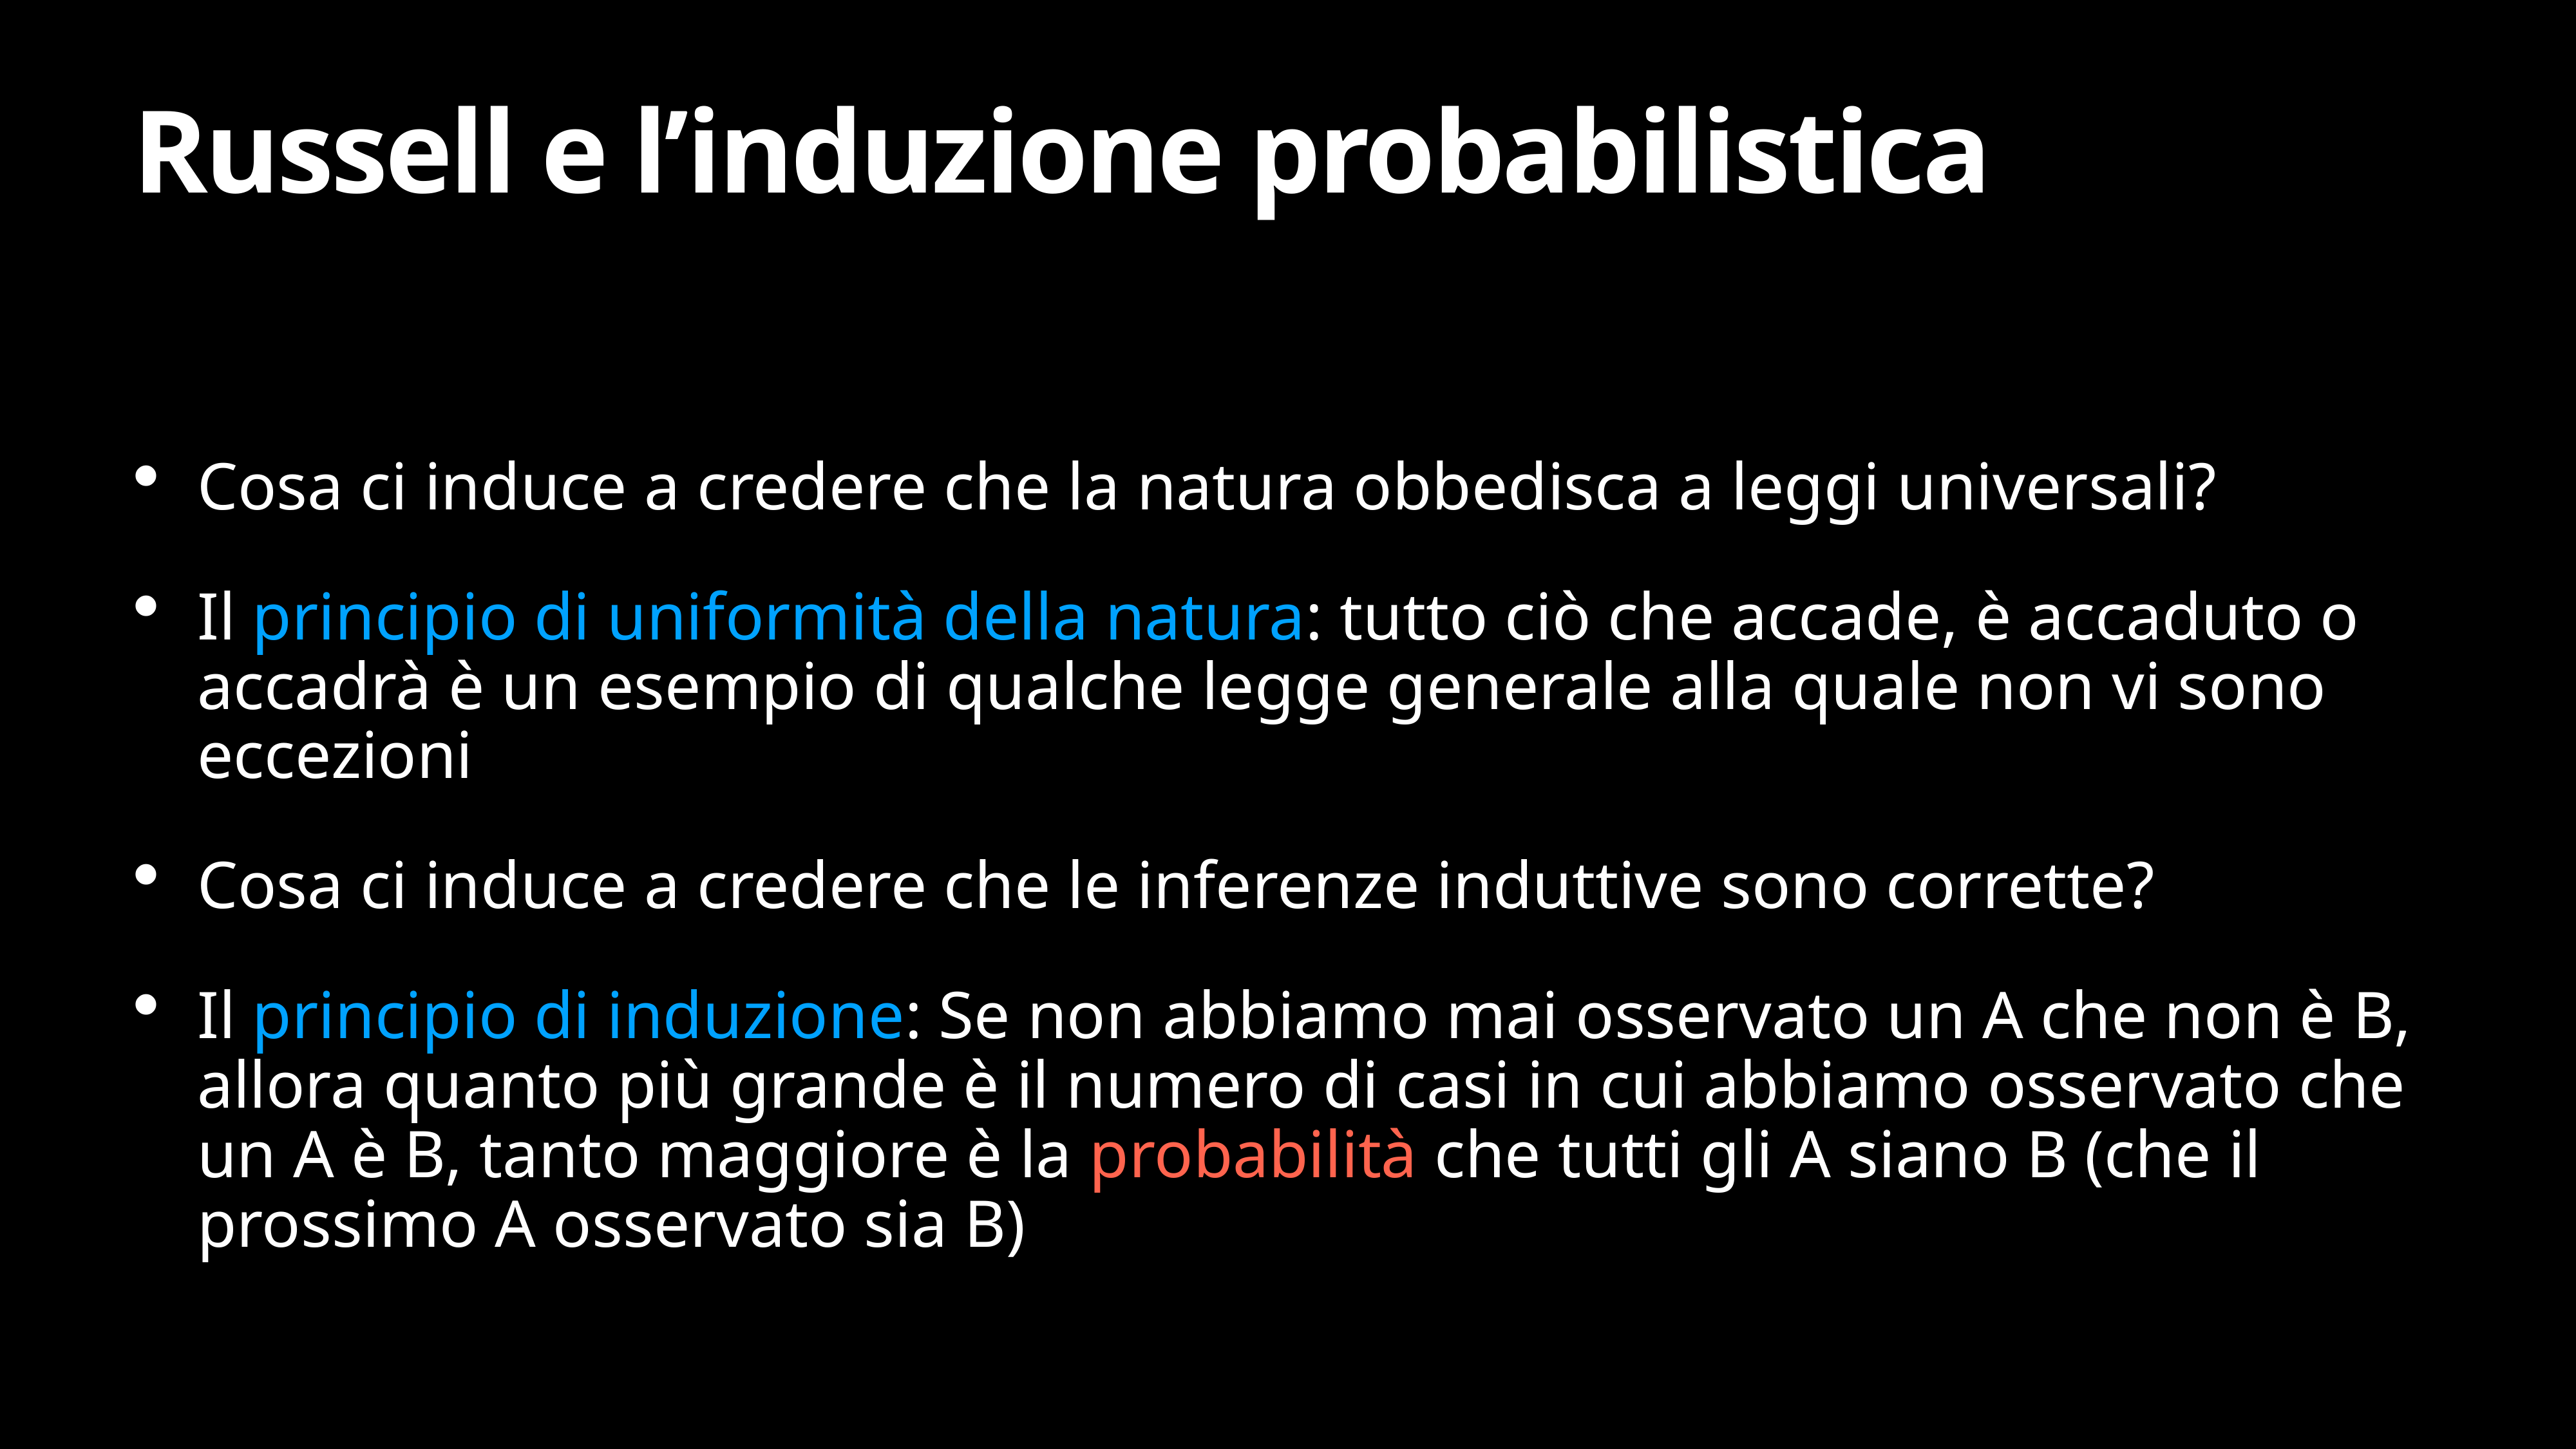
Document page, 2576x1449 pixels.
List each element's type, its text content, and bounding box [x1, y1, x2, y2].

list Cosa ci induce a credere che la natura obbedisca a leggi universali? Il principio di uniformità della natura: tutto ciò che accade, è accaduto o accadrà è un esempio di qualche legge generale alla quale non vi sono eccezioni Cosa ci induce a credere che le inferenze induttive sono corrette? Il principio di induzione: Se non abbiamo mai osservato un A che non è B, allora quanto più grande è il numero di casi in cui abbiamo osservato che un A è B, tanto maggiore è la probabilità che tutti gli A siano B (che il prossimo A osservato sia B) [127, 448, 2449, 1321]
title Russell e l’induzione probabilistica [127, 100, 2449, 252]
